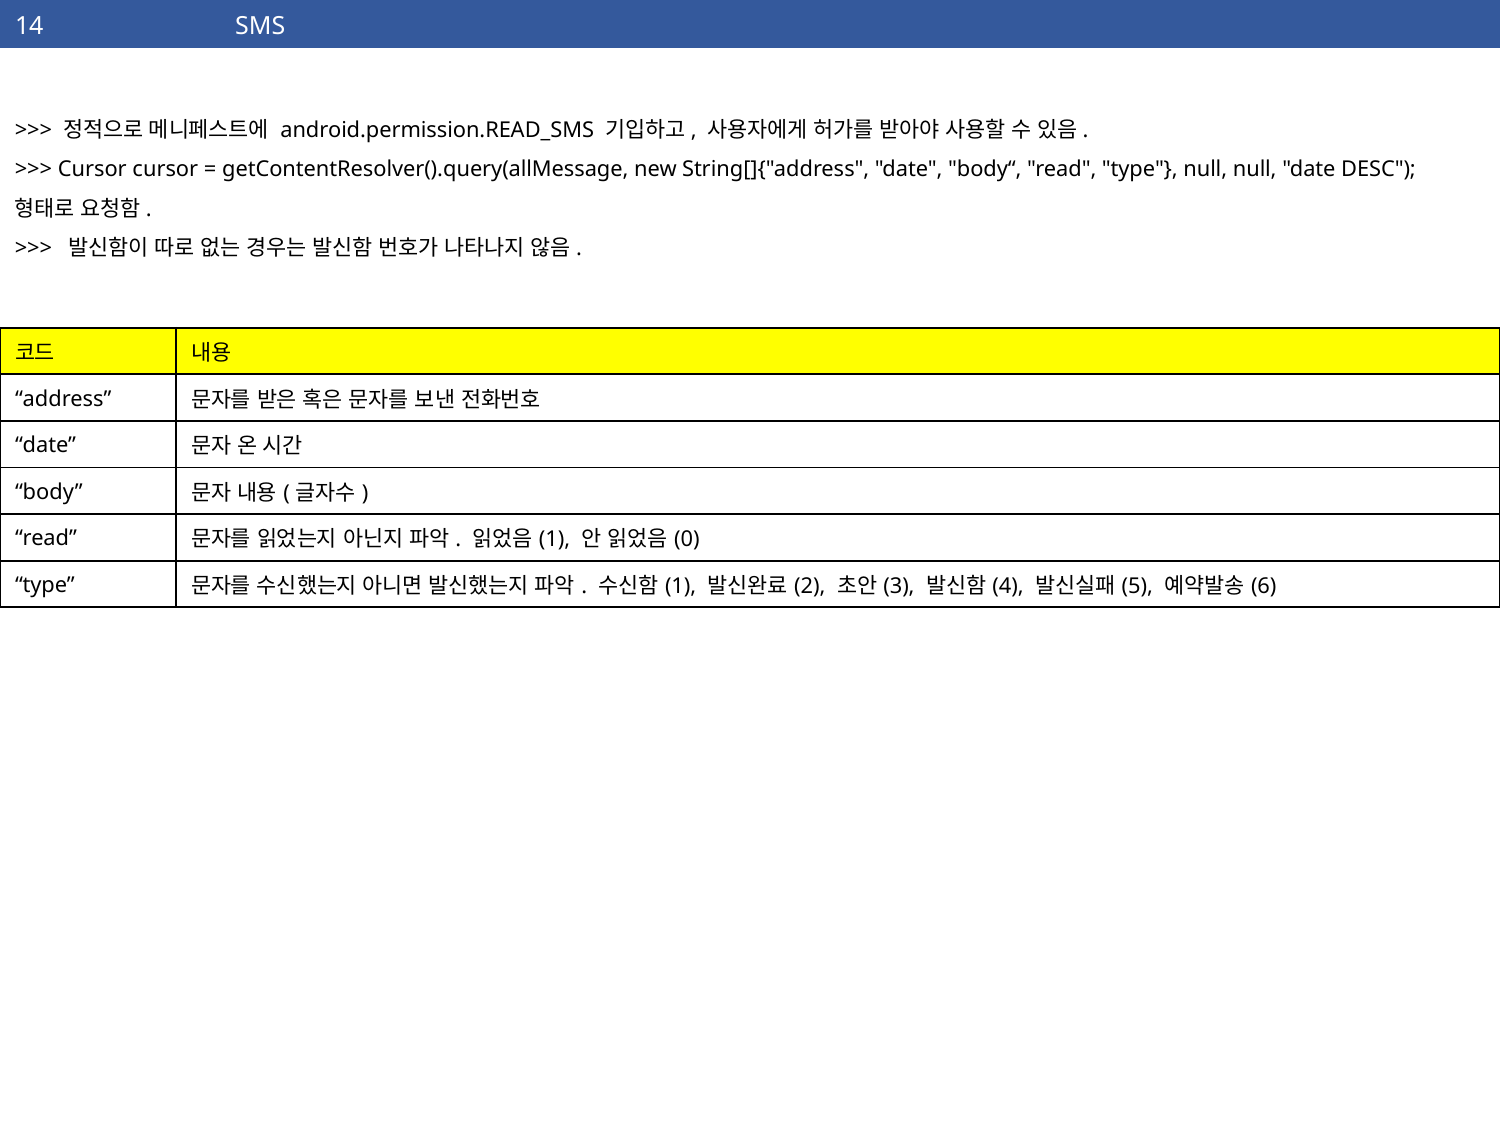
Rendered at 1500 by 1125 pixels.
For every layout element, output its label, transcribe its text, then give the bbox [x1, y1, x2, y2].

table_cell “address” [1, 375, 175, 420]
table_header 내용 [177, 329, 1499, 373]
table_cell 문자 내용(글자수) [177, 468, 1499, 513]
table_cell “read” [1, 515, 175, 560]
table_cell 문자를 읽었는지 아닌지 파악. 읽었음(1), 안 읽었음(0) [177, 515, 1499, 560]
table_cell “body” [1, 468, 175, 513]
table_cell 문자 온 시간 [177, 422, 1499, 467]
text_box >>> 정적으로 메니페스트에 android.permission.READ_SMS 기입하고, 사용자에게 허가를 받아야 사용할 수 있음. >>> Cursor cursor = getContentResolver().query(allMessage, new String[]{"address", "date", "body“, "read", "type"}, null, null, "date DESC"); 형태로 요청함. >>> 발신함이 따로 없는 경우는 발신함 번호가 나타나지 않음. [0, 108, 1500, 268]
table_header SMS [220, 0, 1500, 48]
table_cell “date” [1, 422, 175, 467]
table_cell 문자를 받은 혹은 문자를 보낸 전화번호 [177, 375, 1499, 420]
table_cell 문자를 수신했는지 아니면 발신했는지 파악. 수신함(1), 발신완료(2), 초안(3), 발신함(4), 발신실패(5), 예약발송(6) [177, 562, 1499, 606]
table_header 코드 [1, 329, 175, 373]
table_cell “type” [1, 562, 175, 606]
table_header 14 [0, 0, 220, 48]
